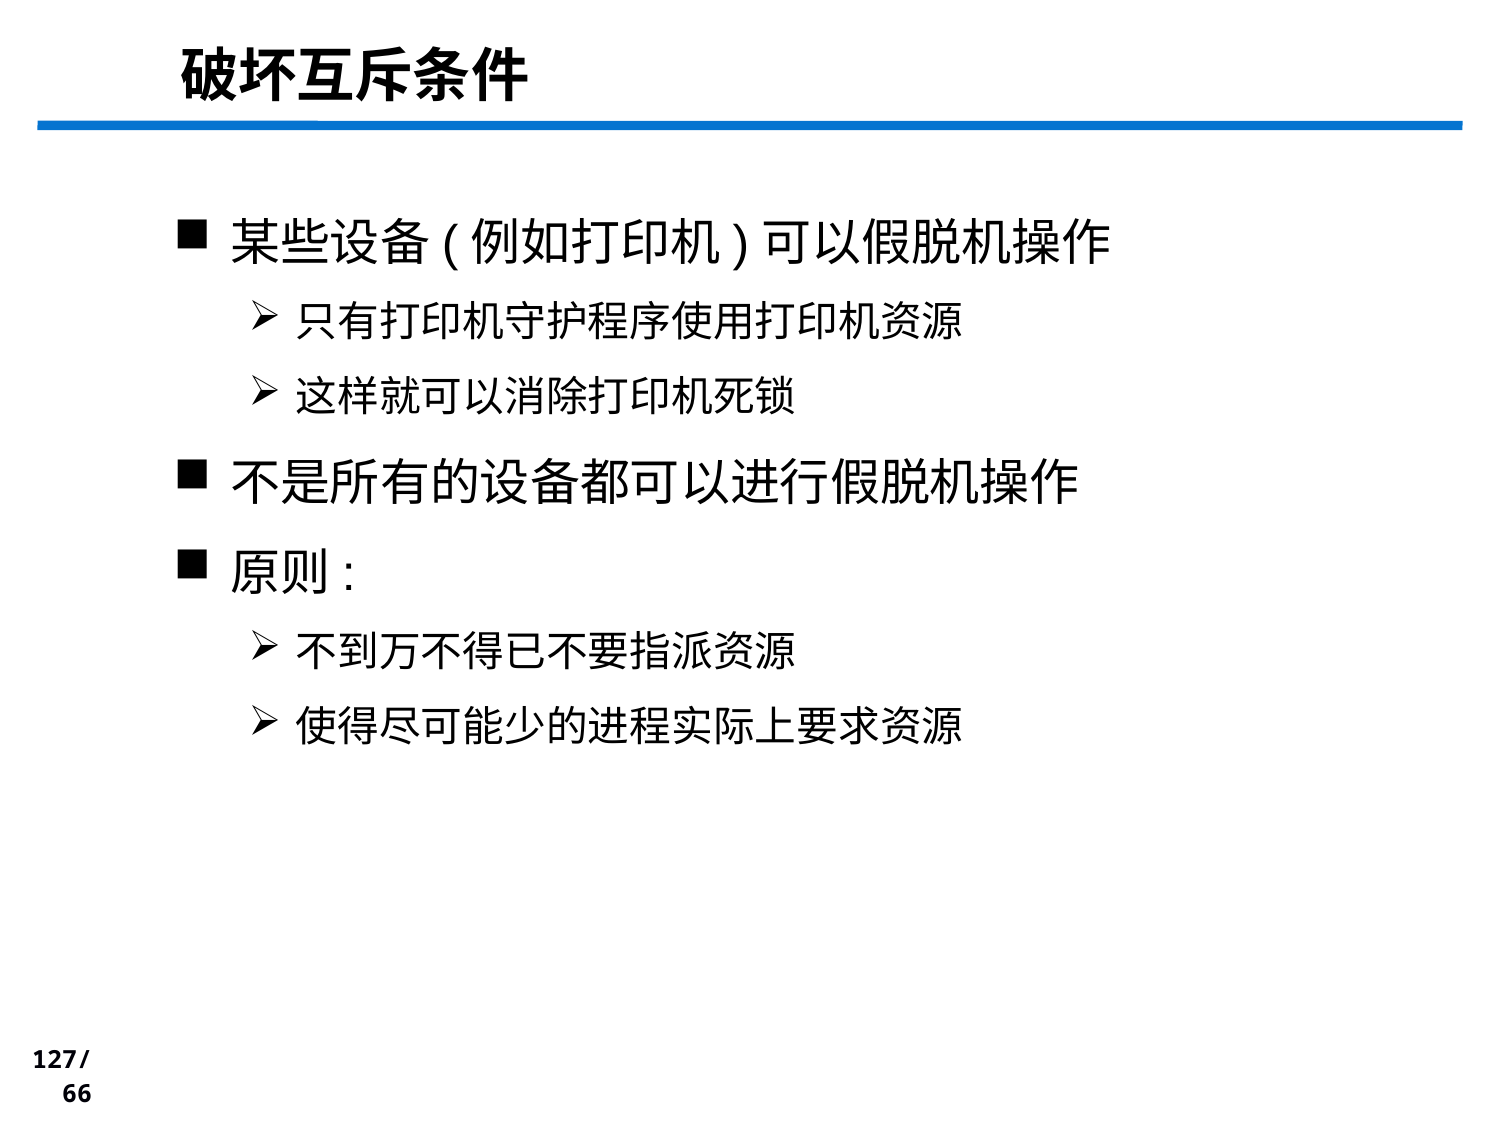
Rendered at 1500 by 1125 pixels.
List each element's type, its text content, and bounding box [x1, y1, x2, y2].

title 破坏互斥条件 [165, 30, 904, 108]
list 某些设备(例如打印机)可以假脱机操作 只有打印机守护程序使用打印机资源 这样就可以消除打印机死锁 不是所有的设备都可以进行假脱机操作 原则: 不到万不得已不要指派资源 使得尽可能少的进程实际上要求资源 [158, 172, 1432, 907]
